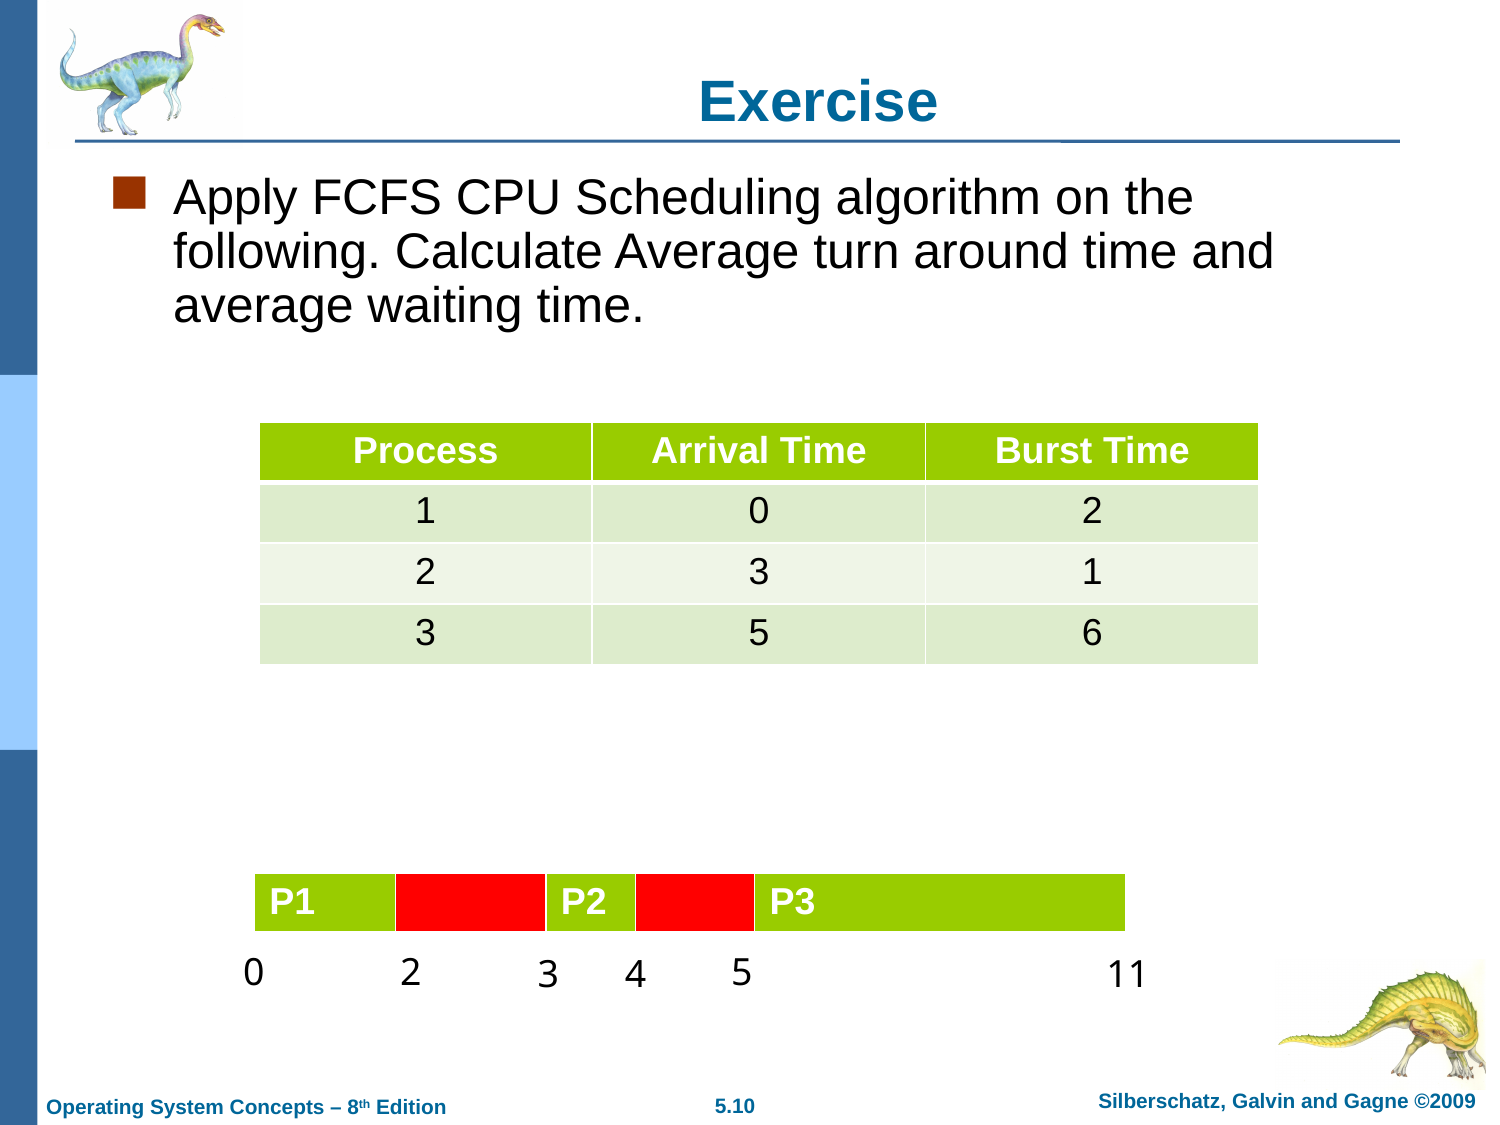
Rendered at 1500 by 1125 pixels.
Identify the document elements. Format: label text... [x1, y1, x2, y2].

picture [46, 0, 243, 149]
table_cell 2 [926, 485, 1258, 542]
table_header P2 [547, 874, 635, 931]
table_header [396, 874, 545, 931]
text_box 3 [522, 942, 586, 1003]
text_box 5 [716, 940, 822, 1001]
text_box 11 [1091, 942, 1197, 1003]
title Exercise [162, 65, 1476, 141]
text_box 2 [385, 940, 449, 1001]
table_cell 3 [260, 605, 591, 664]
table_header P1 [255, 874, 395, 931]
table_cell 1 [926, 544, 1258, 603]
picture [1275, 959, 1486, 1090]
table_cell 2 [260, 544, 591, 603]
table_cell 6 [926, 605, 1258, 664]
text_box 4 [609, 942, 672, 1003]
table_cell 3 [593, 544, 925, 603]
table_cell 5 [593, 605, 925, 664]
list Apply FCFS CPU Scheduling algorithm on the following. Calculate Average turn around time and average waiting time. [101, 163, 1343, 859]
table_header Arrival Time [593, 423, 925, 480]
table_header Process [260, 423, 591, 480]
text_box 0 [228, 940, 291, 1001]
table_header Burst Time [926, 423, 1258, 480]
table_cell 1 [260, 485, 591, 542]
table_cell 0 [593, 485, 925, 542]
table_header [636, 874, 754, 931]
table_header P3 [755, 874, 1125, 931]
